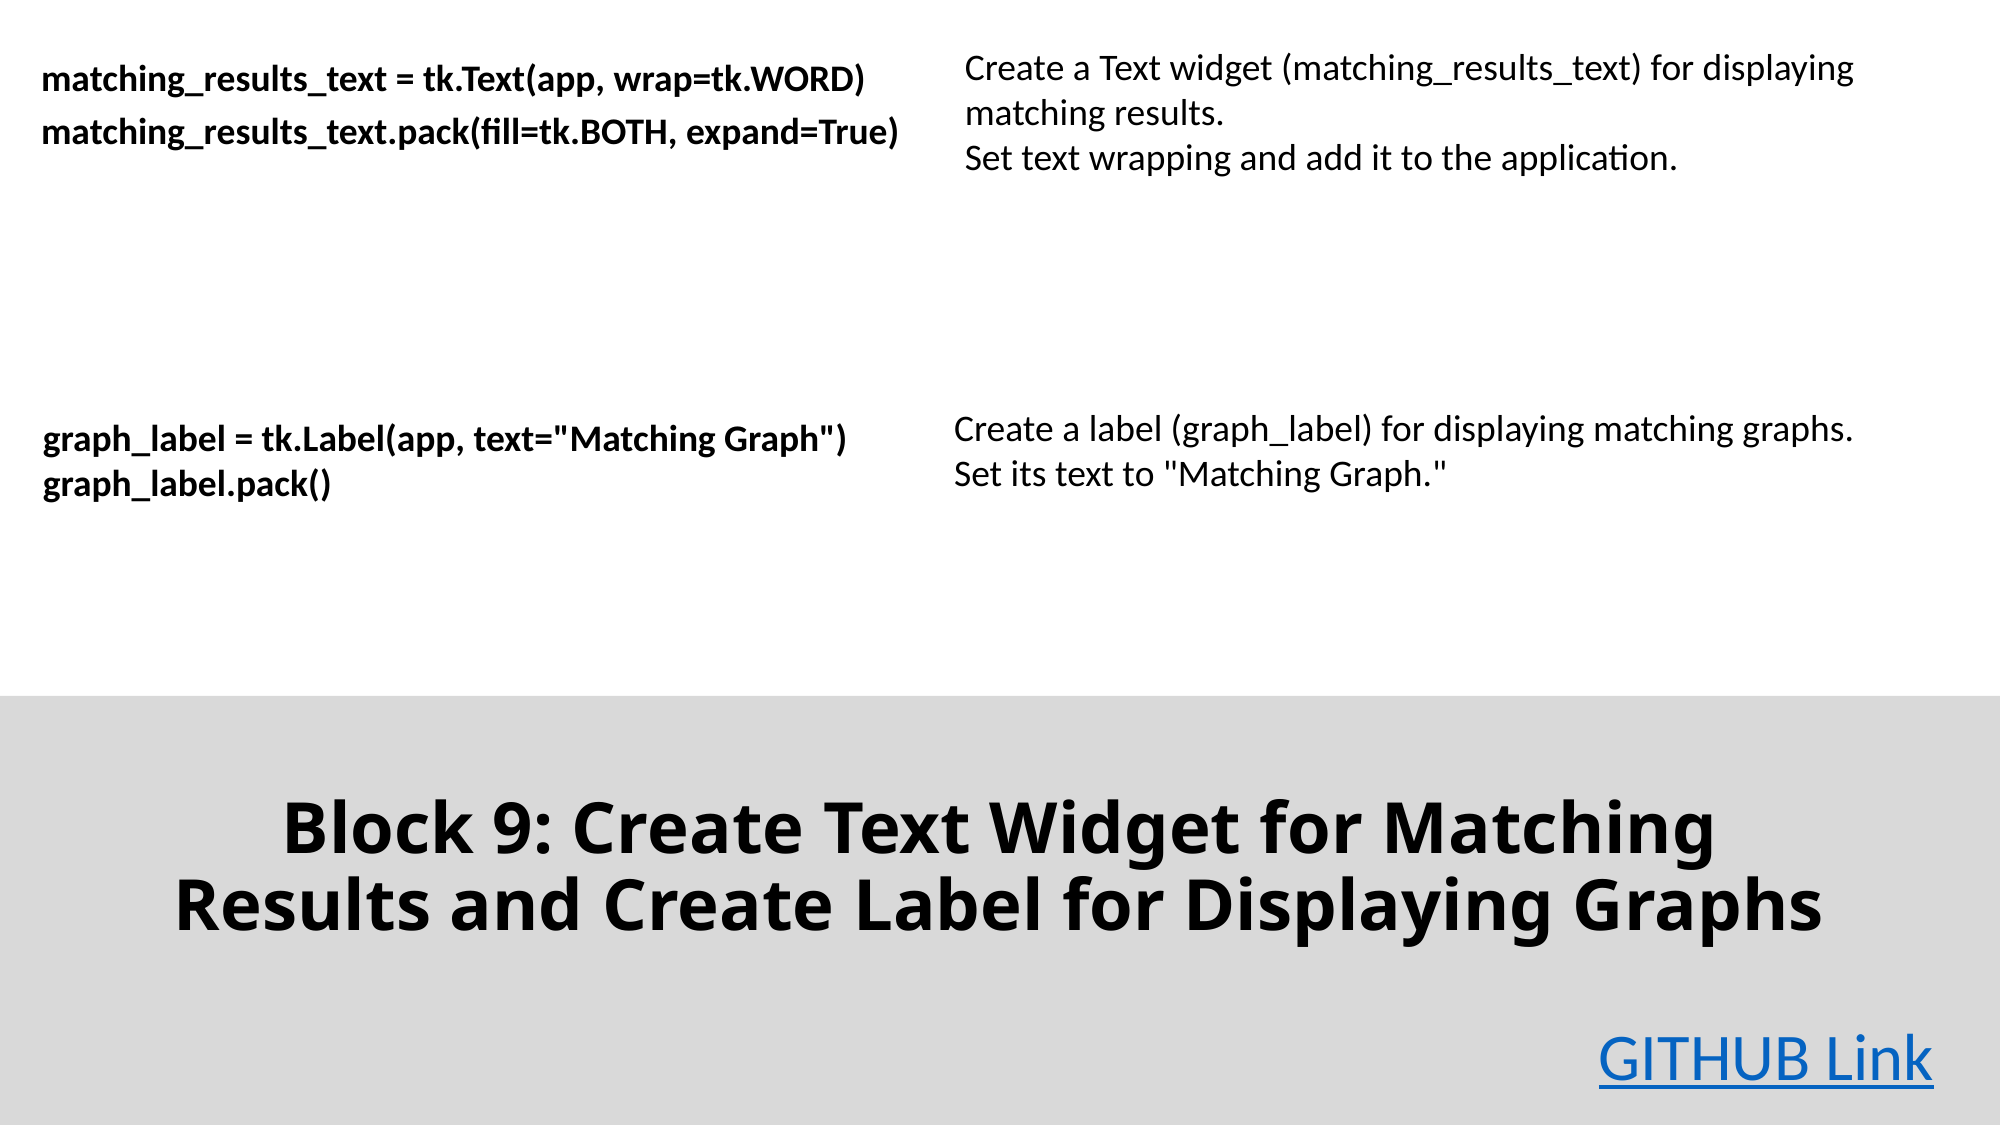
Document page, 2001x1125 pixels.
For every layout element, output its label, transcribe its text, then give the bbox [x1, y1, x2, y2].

text_box Create a label (graph_label) for displaying matching graphs. Set its text to "Matching Graph." [939, 396, 1940, 502]
text_box [0, 0, 2000, 695]
text_box [0, 695, 2000, 1125]
text_box graph_label = tk.Label(app, text="Matching Graph") graph_label.pack() [28, 406, 1029, 512]
text_box Block 9: Create Text Widget for Matching Results and Create Label for Displaying Graphs [137, 760, 1863, 978]
text_box GITHUB Link [1584, 1006, 2000, 1102]
text_box Create a Text widget (matching_results_text) for displaying matching results. Set text wrapping and add it to the application. [950, 35, 1950, 186]
text_box matching_results_text = tk.Text(app, wrap=tk.WORD) matching_results_text.pack(fill=tk.BOTH, expand=True) [26, 52, 950, 172]
